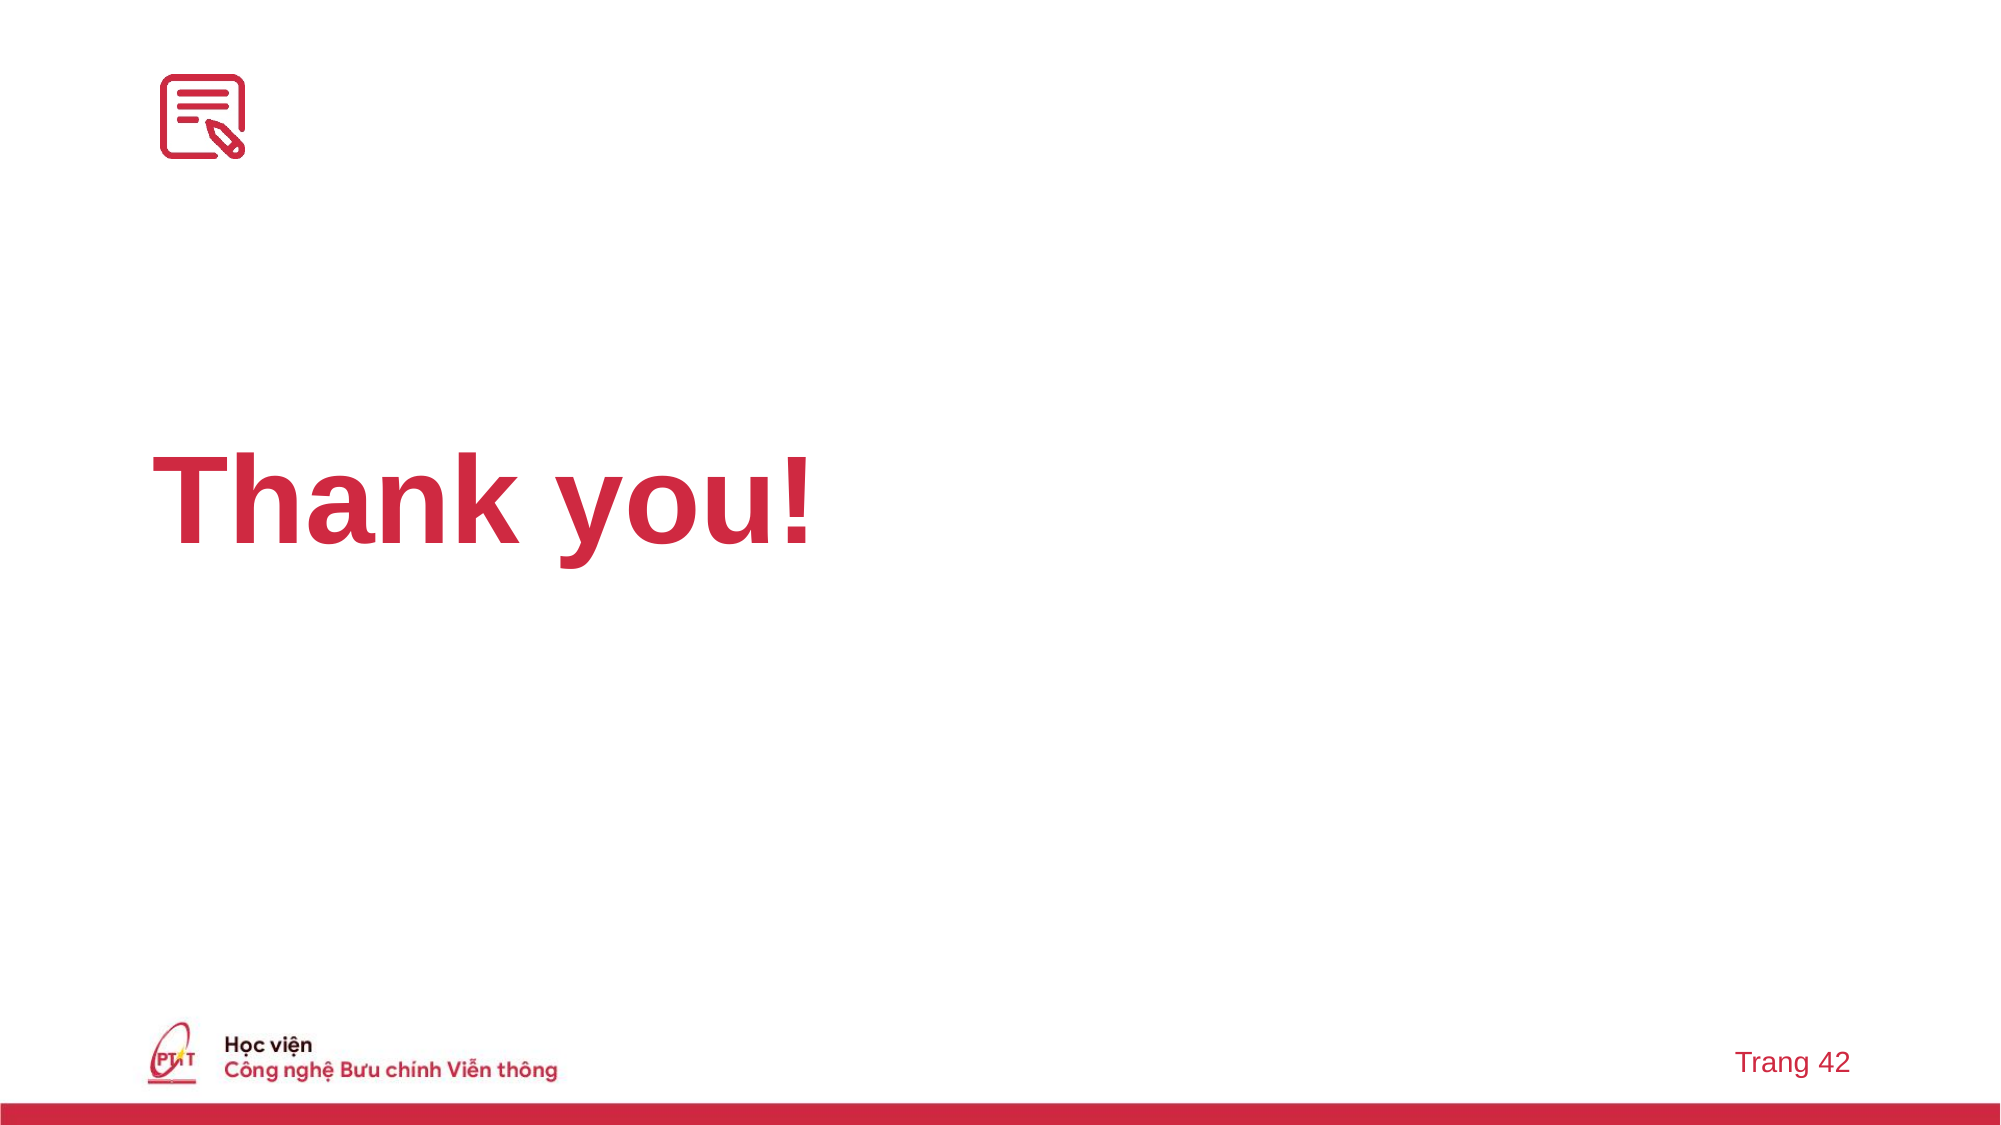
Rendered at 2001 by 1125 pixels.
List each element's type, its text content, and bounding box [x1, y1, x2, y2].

title Thank you! [137, 441, 1733, 565]
picture [0, 0, 2001, 1125]
